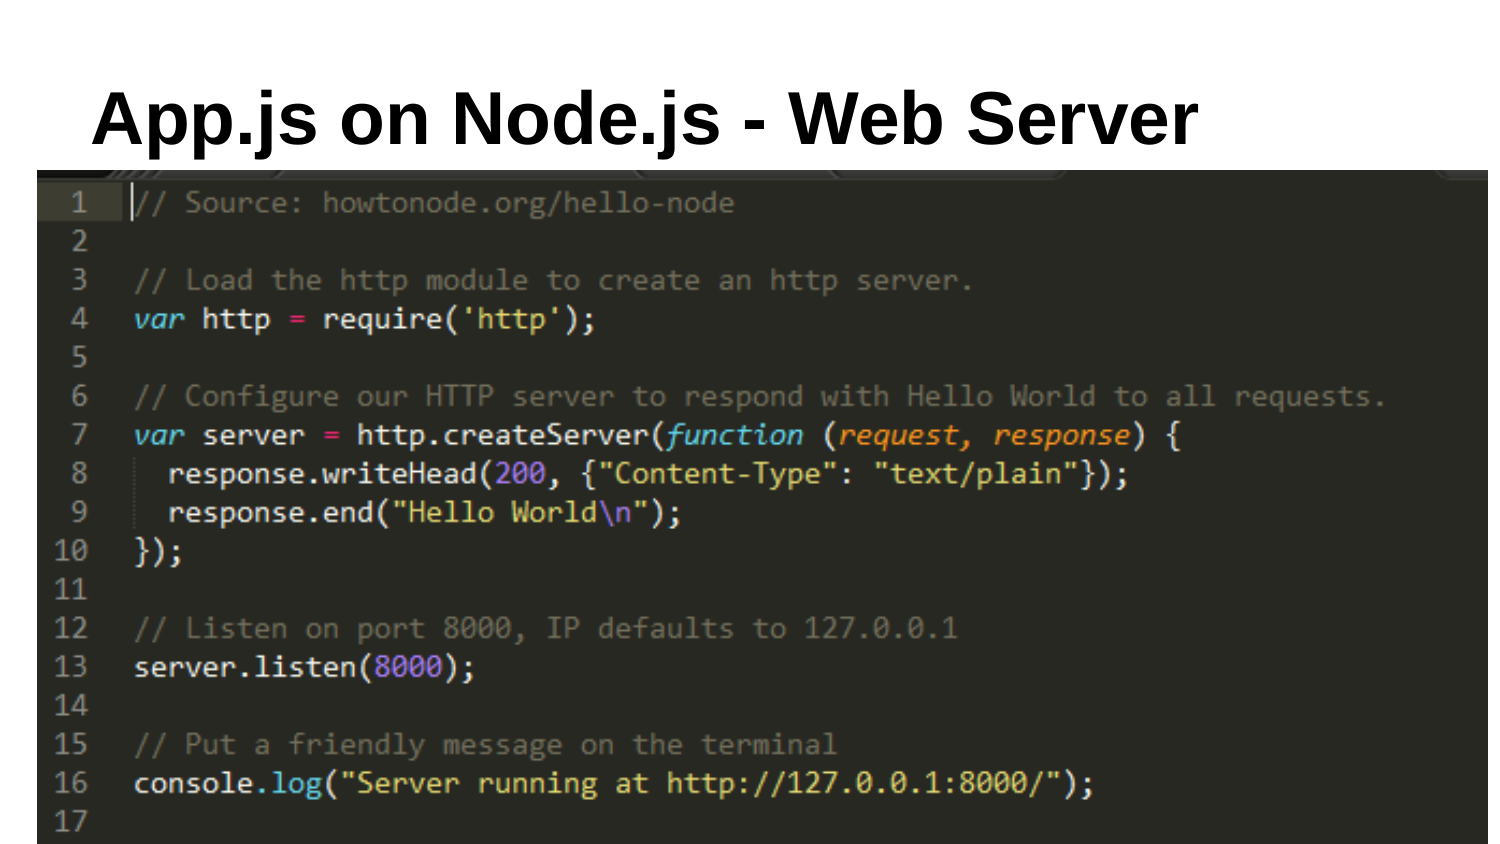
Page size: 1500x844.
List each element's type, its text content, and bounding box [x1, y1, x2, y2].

title App.js on Node.js - Web Server [75, 33, 1425, 168]
picture [36, 169, 1489, 844]
